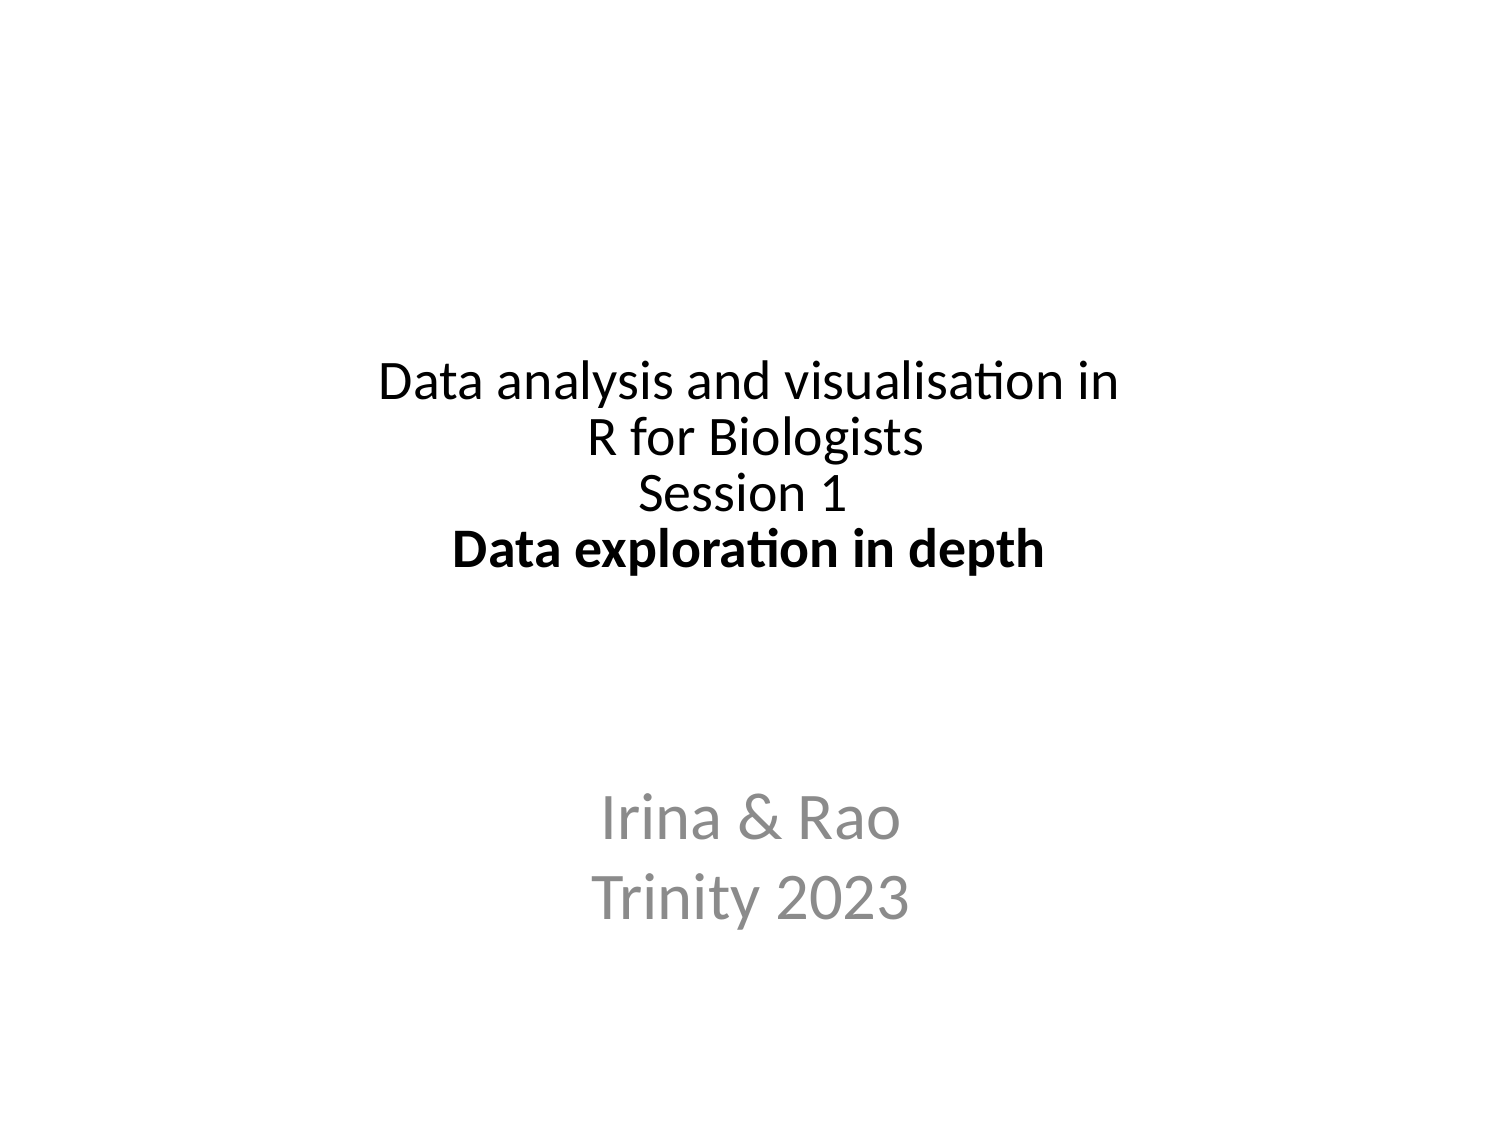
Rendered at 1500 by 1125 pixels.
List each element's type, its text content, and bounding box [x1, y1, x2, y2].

text_box Irina & Rao Trinity 2023 [226, 781, 1276, 1070]
text_box Data analysis and visualisation in R for Biologists Session 1 Data exploration in depth [112, 349, 1388, 591]
